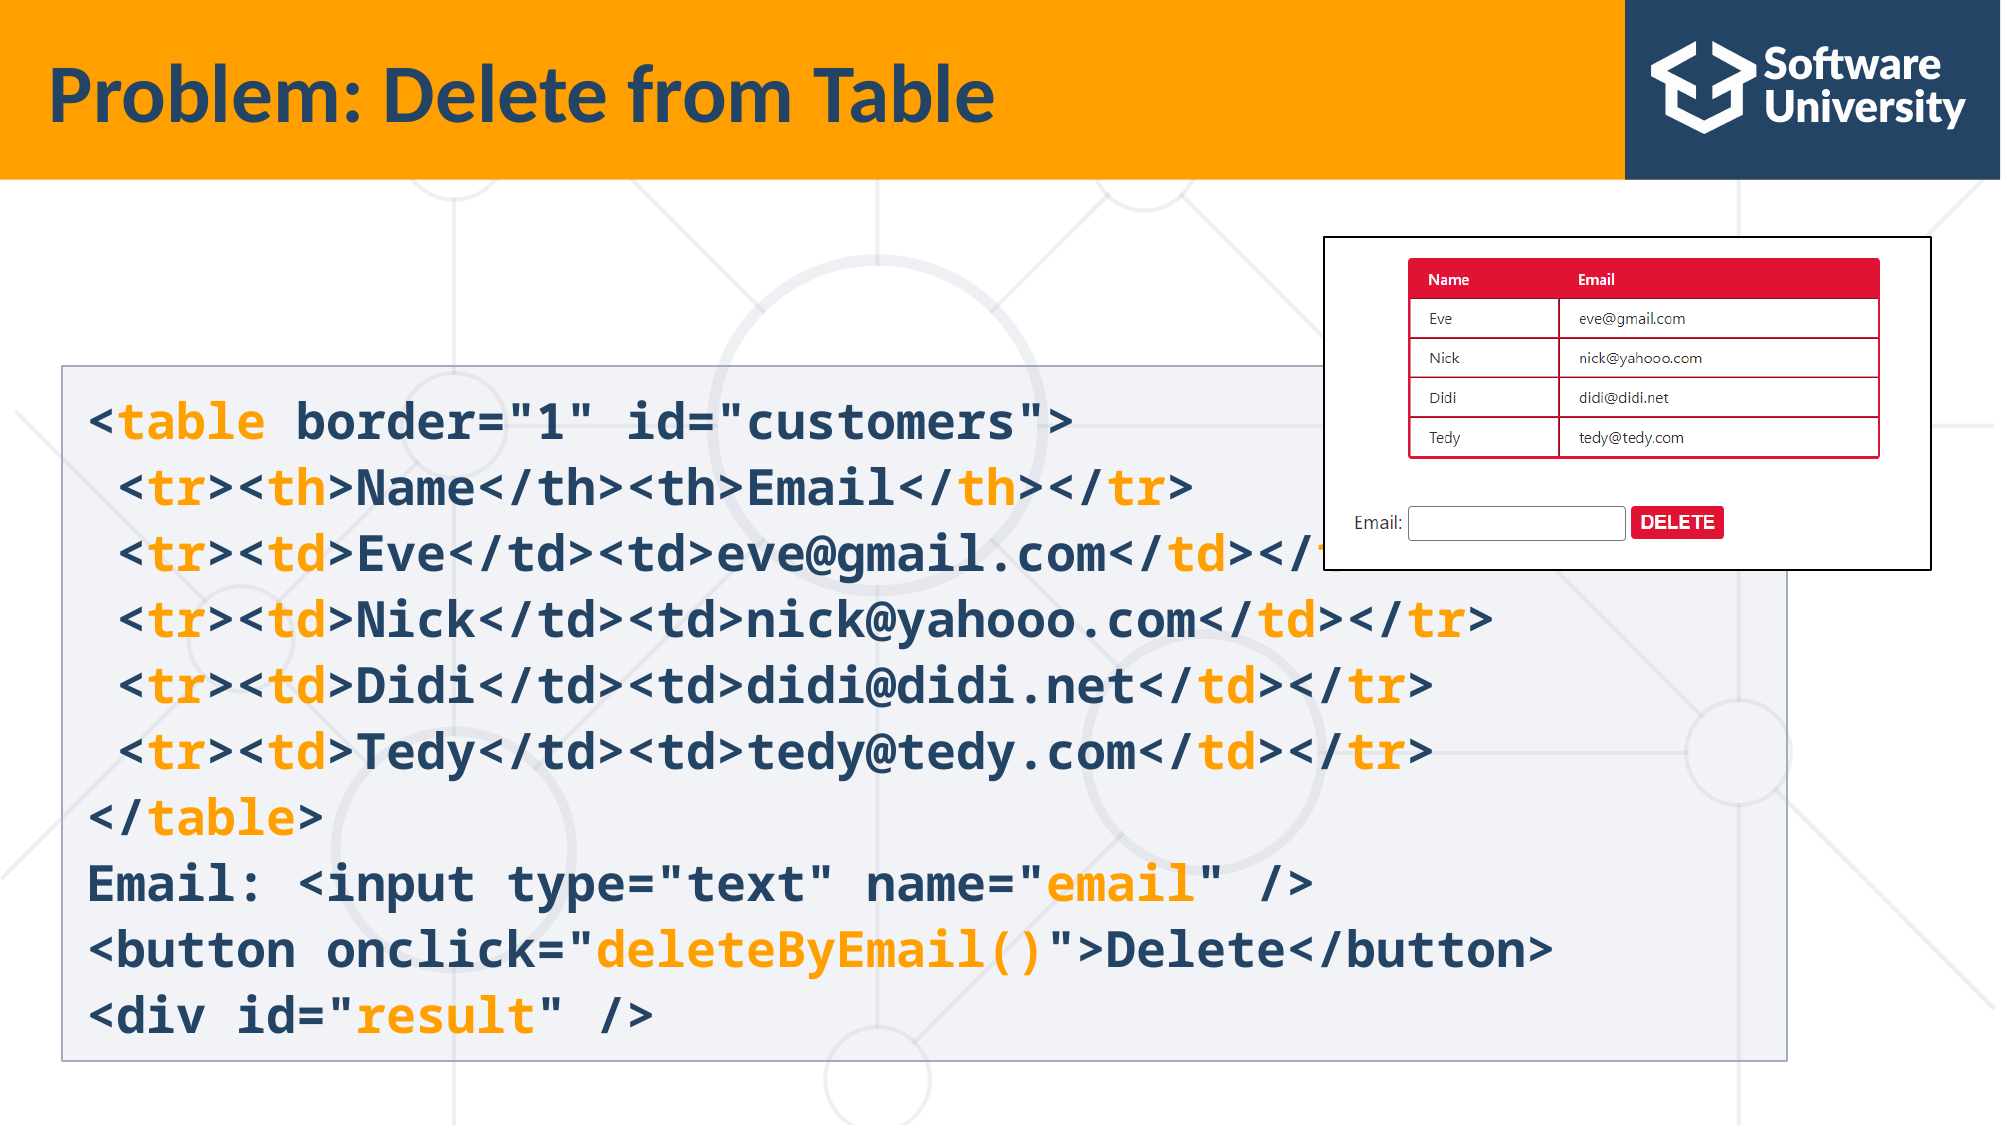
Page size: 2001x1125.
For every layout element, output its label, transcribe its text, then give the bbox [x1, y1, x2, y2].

text_box <table border="1" id="customers"> <tr><th>Name</th><th>Email</th></tr> <tr><td>Eve</td><td>eve@gmail.com</td></tr> <tr><td>Nick</td><td>nick@yahooo.com</td></tr> <tr><td>Didi</td><td>didi@didi.net</td></tr> <tr><td>Tedy</td><td>tedy@tedy.com</td></tr> </table> Email: <input type="text" name="email" /> <button onclick="deleteByEmail()">Delete</button> <div id="result" /> [62, 365, 1788, 1061]
picture [1324, 237, 1931, 569]
title Problem: Delete from Table [31, 16, 1625, 162]
picture [1651, 41, 1966, 134]
